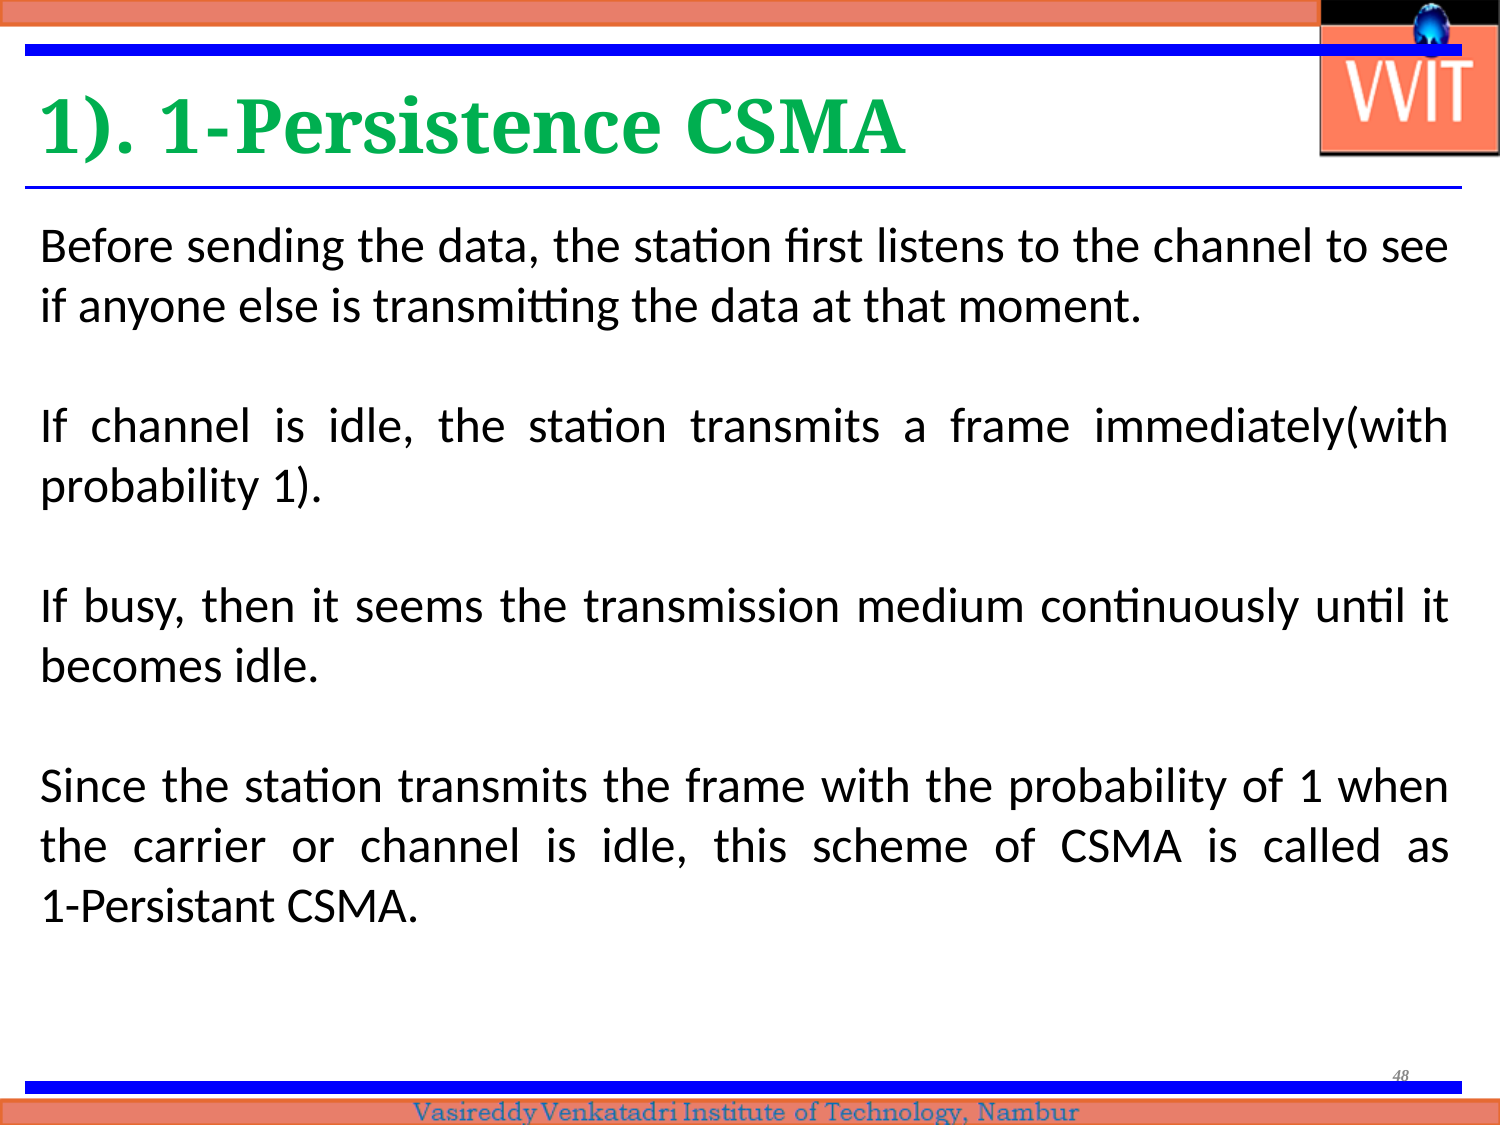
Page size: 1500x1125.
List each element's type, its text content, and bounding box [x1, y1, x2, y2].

title 1). 1-Persistence CSMA [22, 58, 1465, 267]
slide_number 48 [1386, 1064, 1419, 1125]
text_box Before sending the data, the station first listens to the channel to see if anyone else is transmitting the data at that moment. If channel is idle, the station transmits a frame immediately(with probability 1). If busy, then it seems the transmission medium continuously until it becomes idle. Since the station transmits the frame with the probability of 1 when the carrier or channel is idle, this scheme of CSMA is called as 1-Persistant CSMA. [37, 210, 1450, 933]
picture [0, 0, 1500, 1125]
